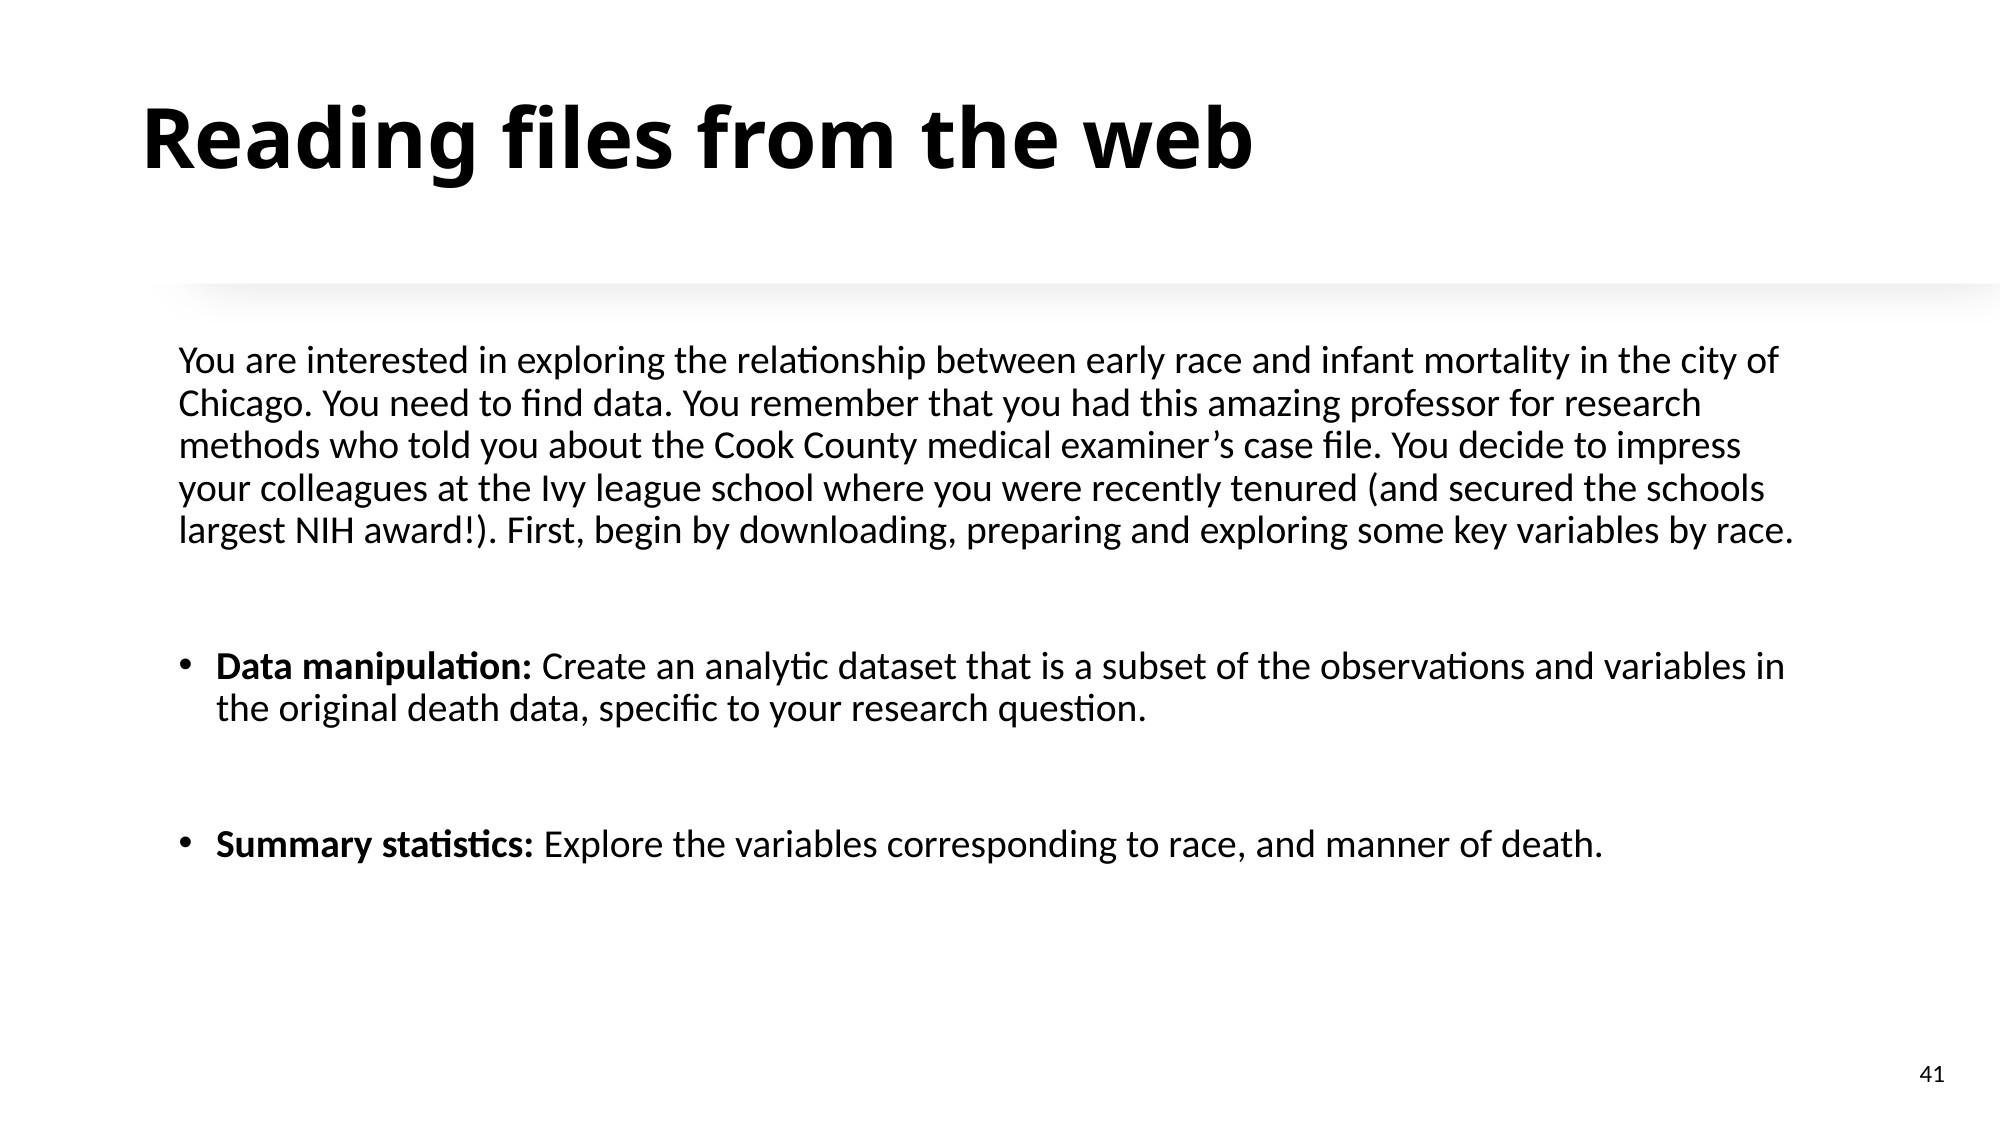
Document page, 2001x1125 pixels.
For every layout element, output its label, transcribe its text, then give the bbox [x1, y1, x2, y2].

list You are interested in exploring the relationship between early race and infant mortality in the city of Chicago. You need to find data. You remember that you had this amazing professor for research methods who told you about the Cook County medical examiner’s case file. You decide to impress your colleagues at the Ivy league school where you were recently tenured (and secured the schools largest NIH award!). First, begin by downloading, preparing and exploring some key variables by race. Data manipulation: Create an analytic dataset that is a subset of the observations and variables in the original death data, specific to your research question. Summary statistics: Explore the variables corresponding to race, and manner of death. [163, 306, 1814, 1026]
slide_number 41 [1432, 1042, 1961, 1103]
title Reading files from the web [124, 46, 1751, 238]
text_box [0, 0, 2000, 285]
